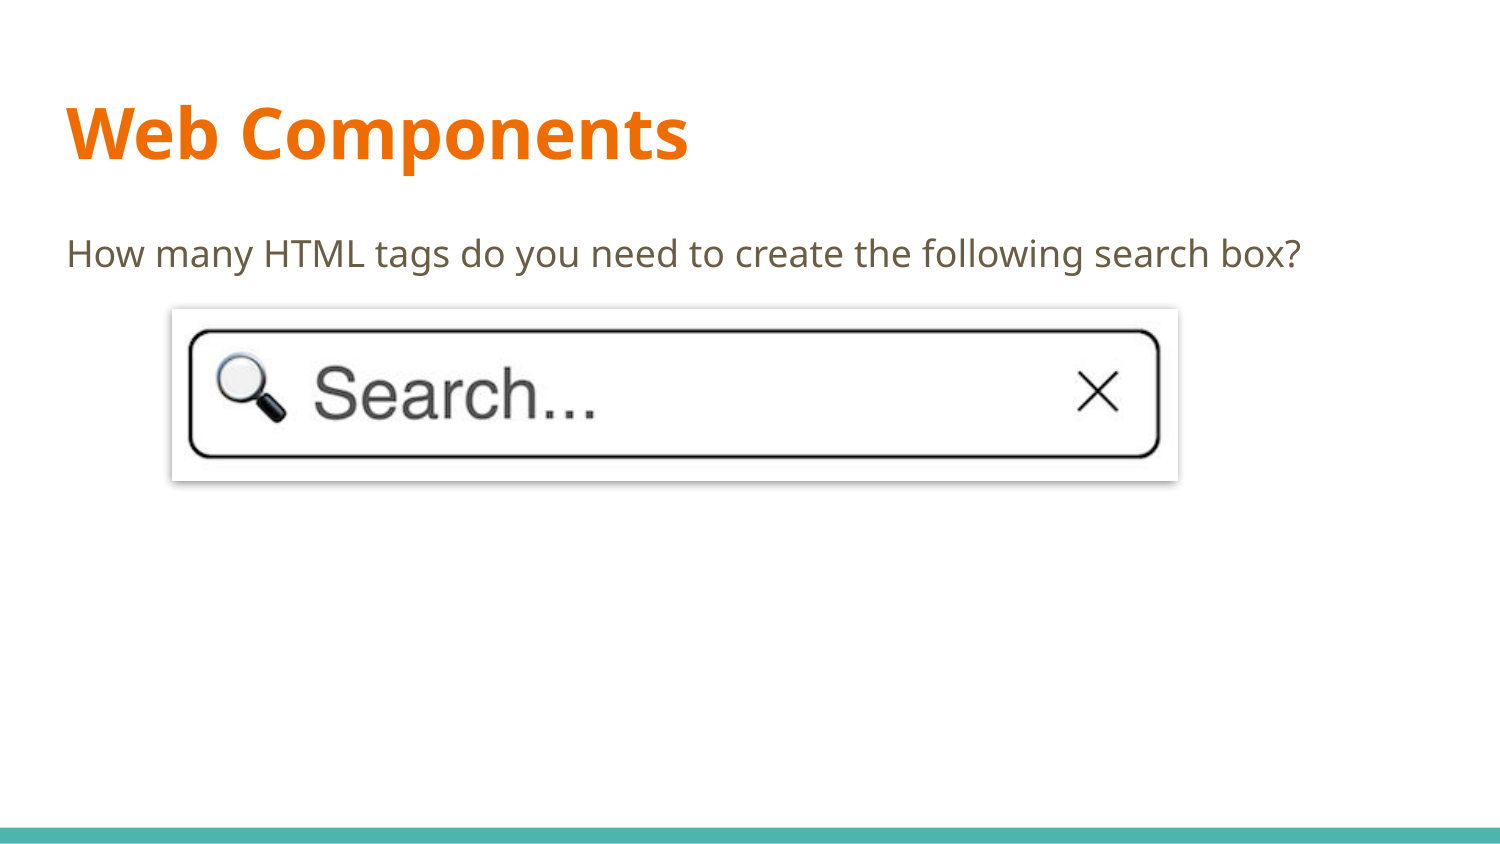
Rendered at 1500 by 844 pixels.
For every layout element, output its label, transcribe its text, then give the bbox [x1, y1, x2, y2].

picture [172, 308, 1178, 482]
list How many HTML tags do you need to create the following search box? [51, 207, 1449, 750]
title Web Components [51, 72, 1449, 189]
